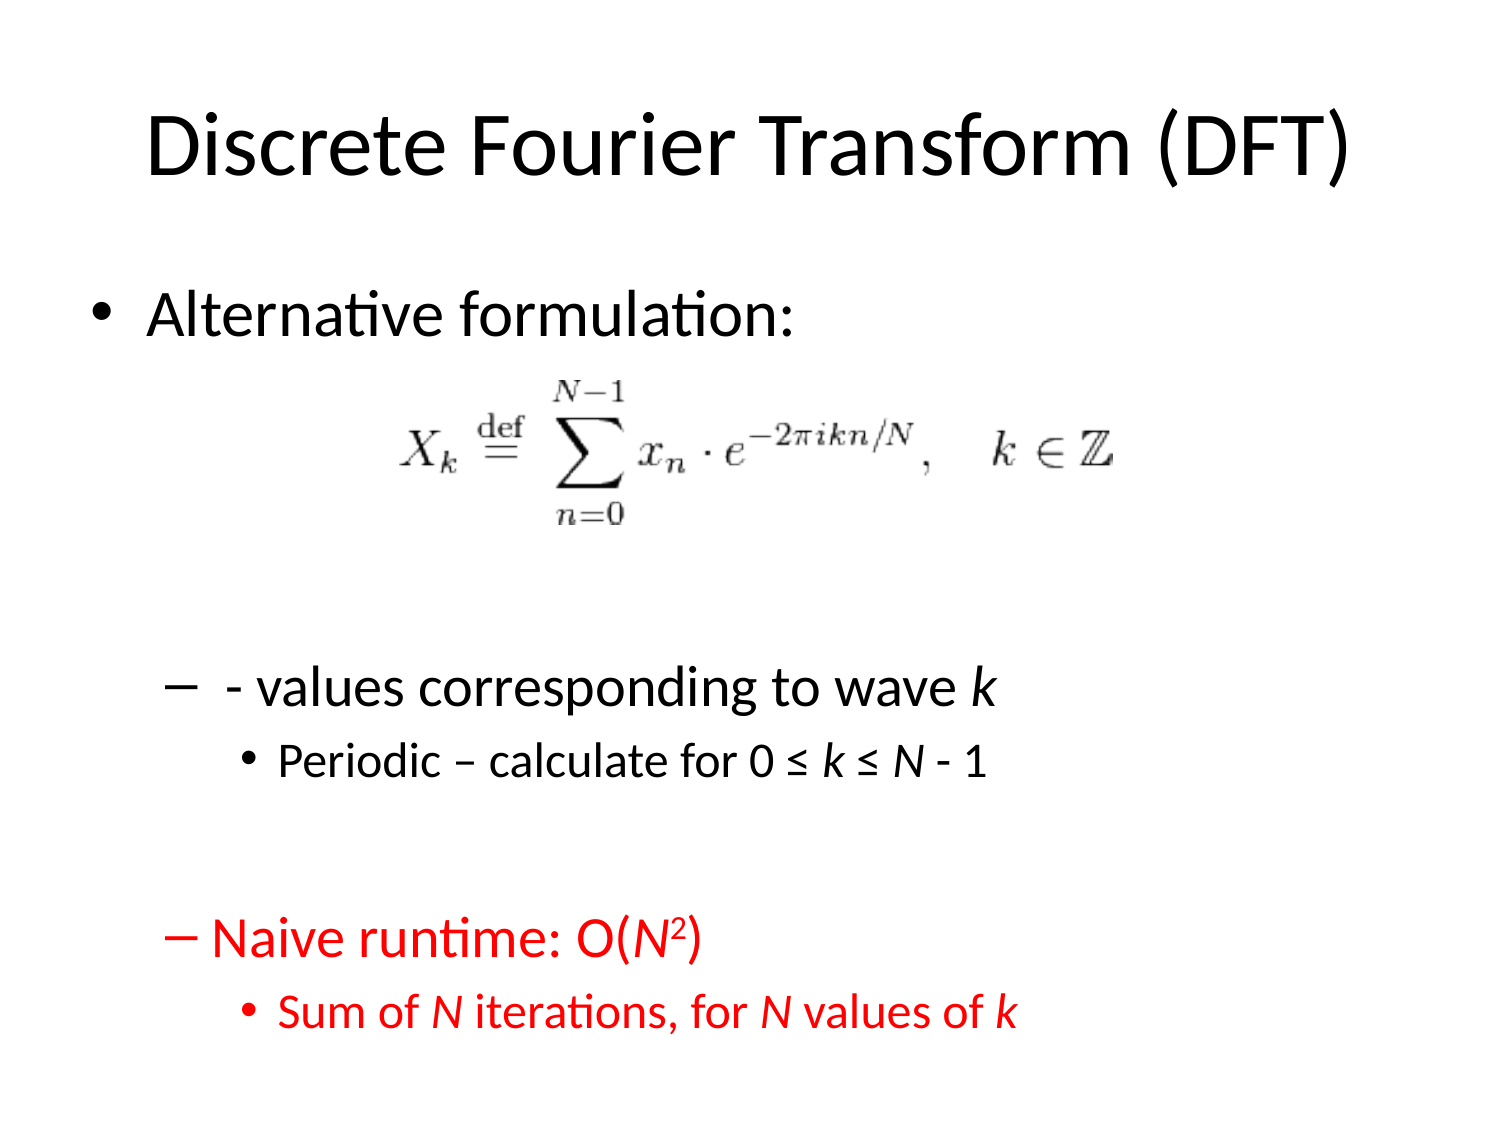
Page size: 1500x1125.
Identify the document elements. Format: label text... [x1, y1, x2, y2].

title Discrete Fourier Transform (DFT) [75, 45, 1425, 233]
picture [399, 380, 1113, 526]
